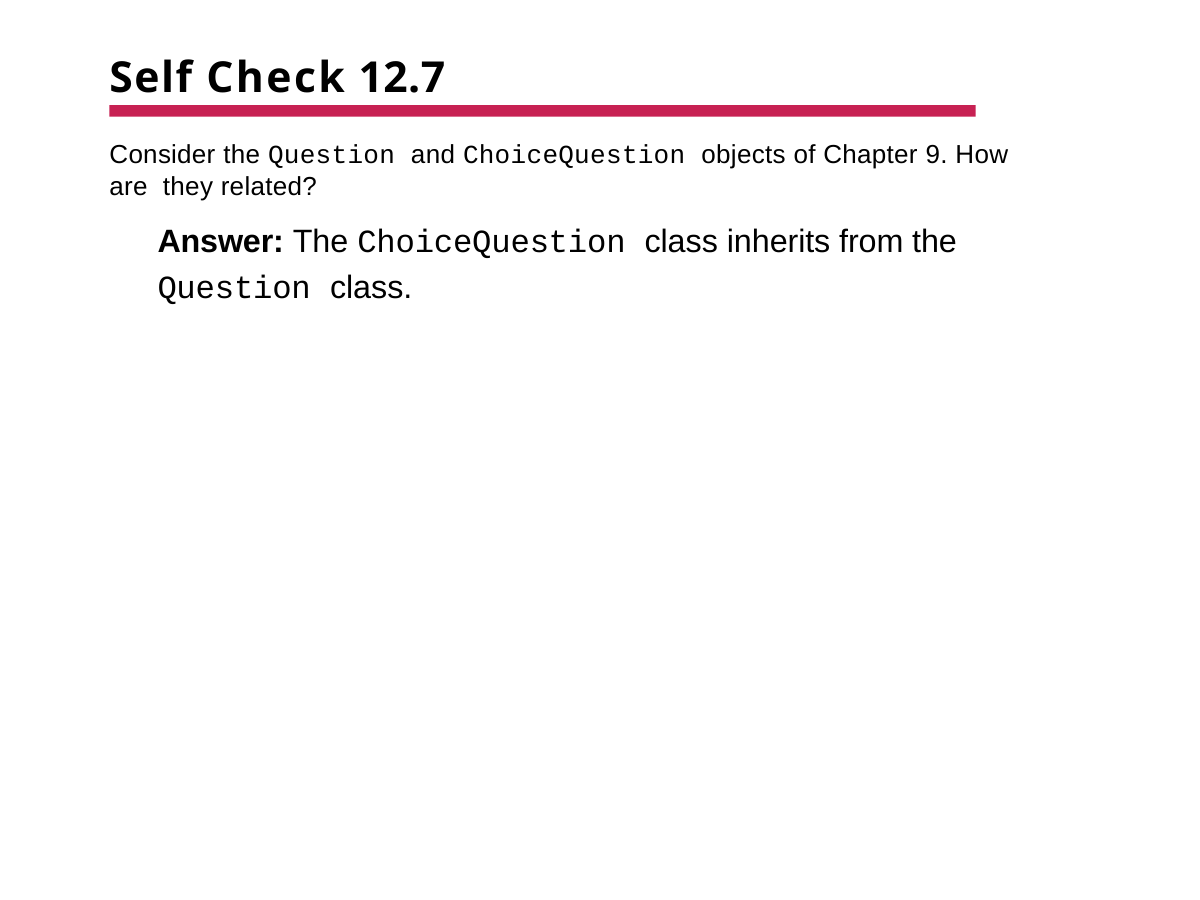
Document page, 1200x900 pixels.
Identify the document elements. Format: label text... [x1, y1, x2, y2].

title Self Check 12.7 [107, 49, 1093, 200]
text_box Consider the Question and ChoiceQuestion objects of Chapter 9. How are they related? Answer: The ChoiceQuestion class inherits from the Question class. [107, 137, 1048, 306]
